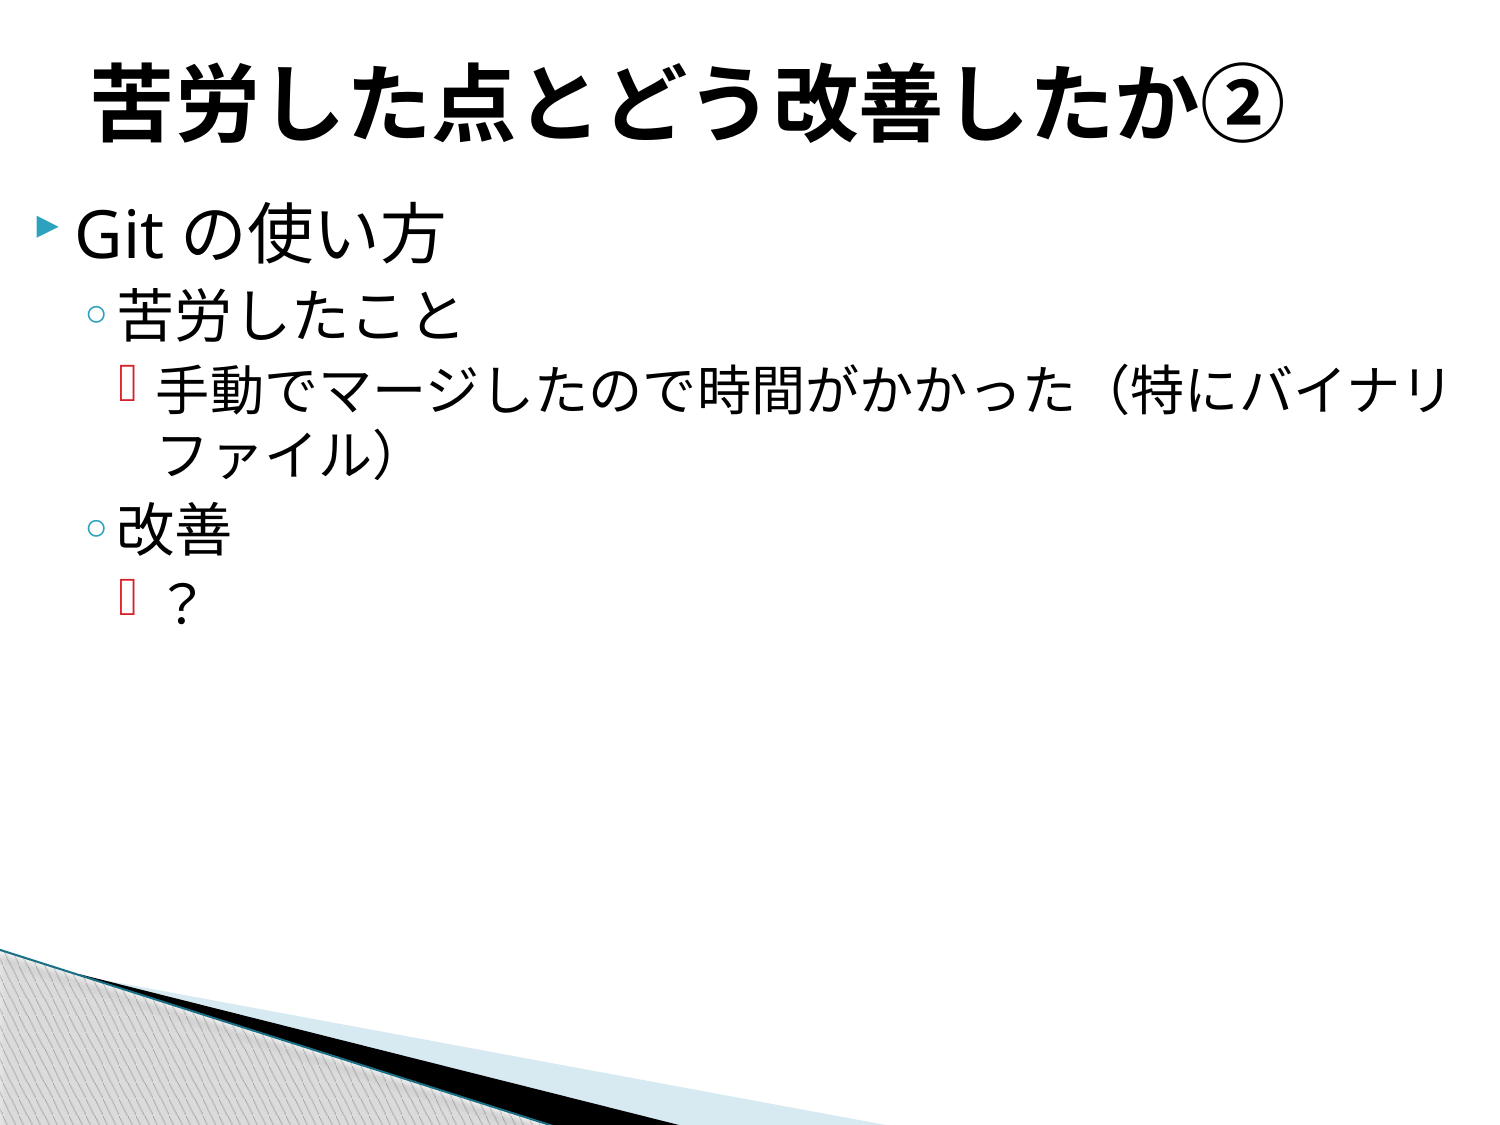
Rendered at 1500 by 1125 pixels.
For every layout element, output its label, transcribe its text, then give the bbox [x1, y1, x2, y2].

title 苦労した点とどう改善したか② [75, 7, 1425, 195]
list Gitの使い方 苦労したこと 手動でマージしたので時間がかかった（特にバイナリファイル） 改善 ？ [0, 184, 1500, 1071]
